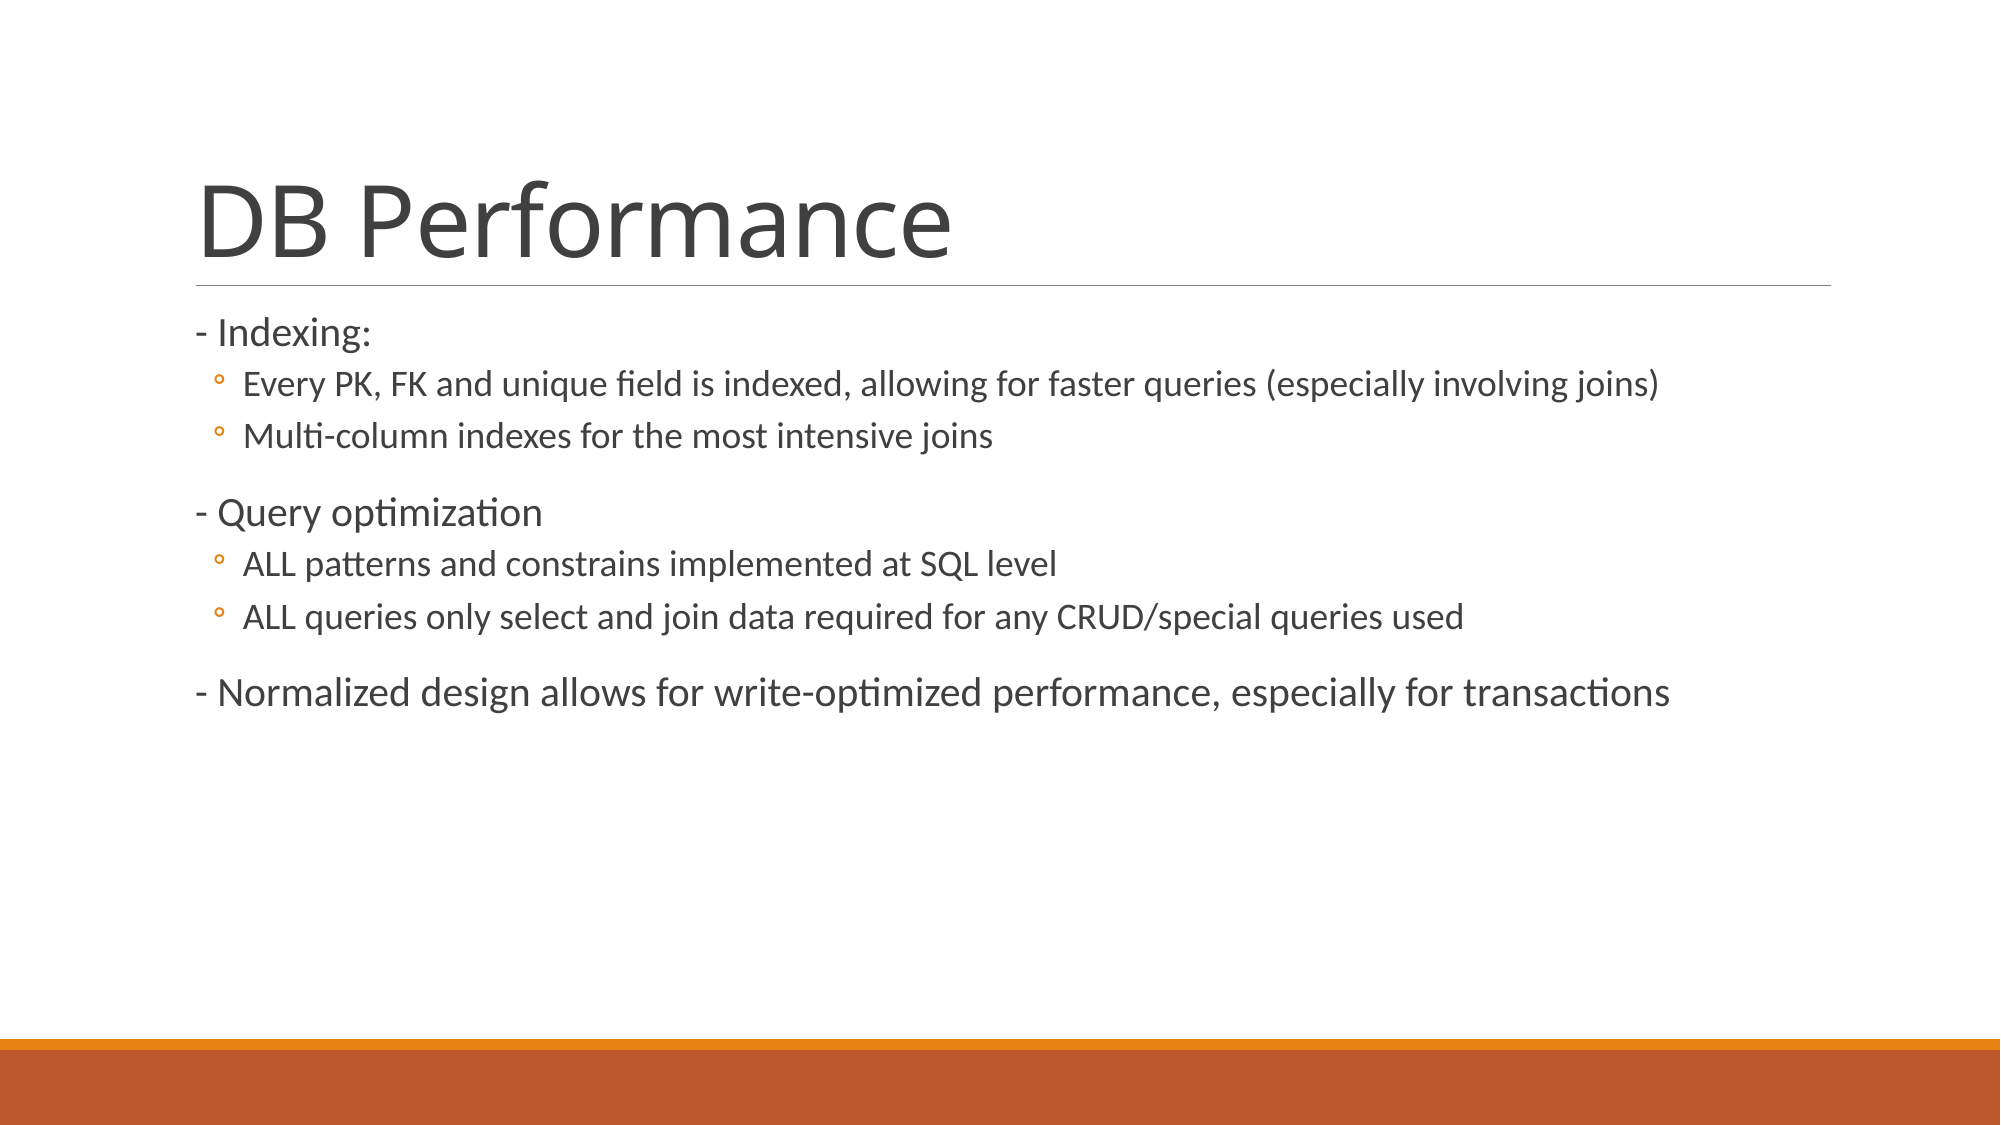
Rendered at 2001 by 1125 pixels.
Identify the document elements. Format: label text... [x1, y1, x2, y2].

list - Indexing: Every PK, FK and unique field is indexed, allowing for faster queries (especially involving joins) Multi-column indexes for the most intensive joins - Query optimization ALL patterns and constrains implemented at SQL level ALL queries only select and join data required for any CRUD/special queries used - Normalized design allows for write-optimized performance, especially for transactions [180, 302, 1830, 963]
title DB Performance [180, 47, 1830, 285]
